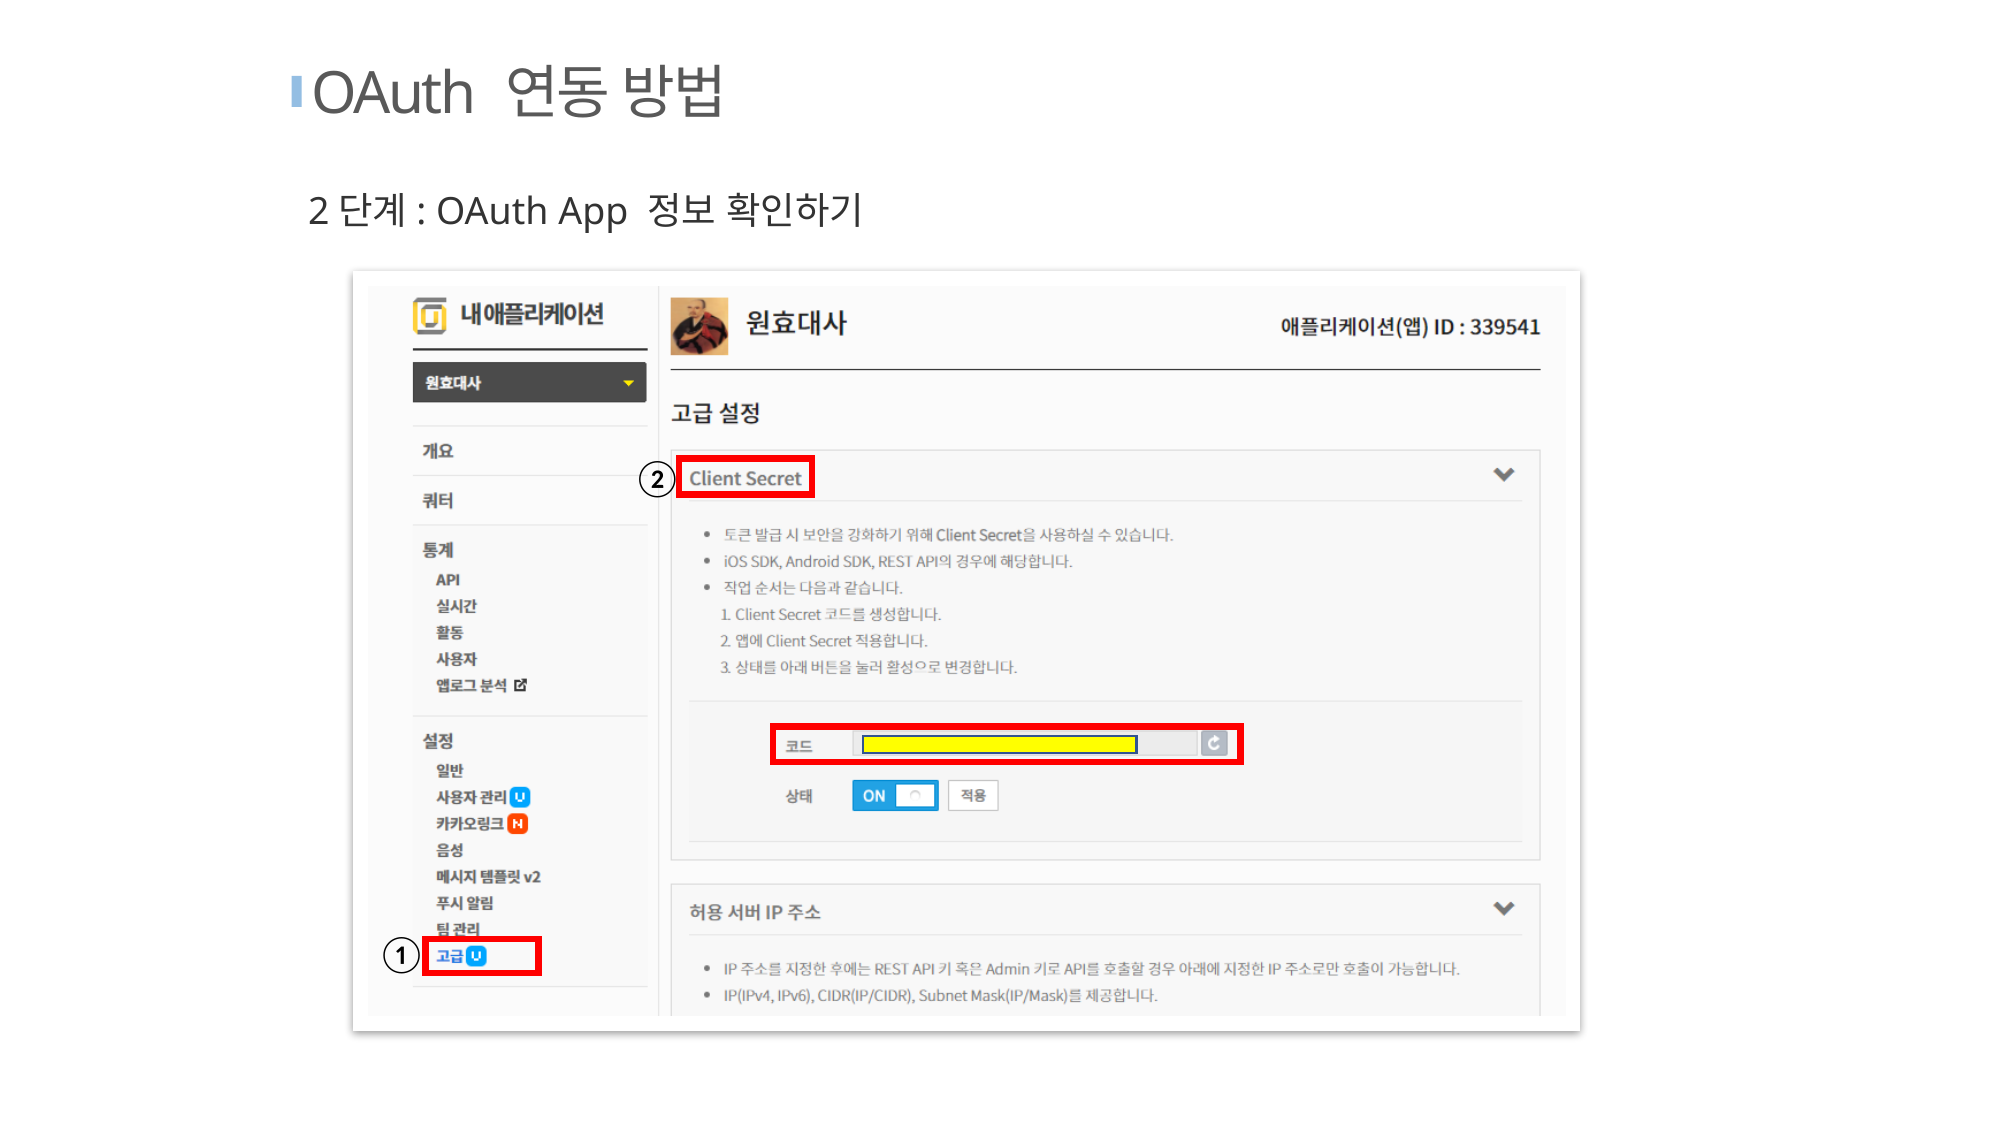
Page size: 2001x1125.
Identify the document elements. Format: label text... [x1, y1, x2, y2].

text_box OAuth 연동 방법 [296, 47, 967, 133]
text_box ① [362, 922, 367, 983]
text_box 2단계: OAuth App 정보 확인하기 [293, 179, 880, 240]
picture [367, 285, 1566, 1016]
